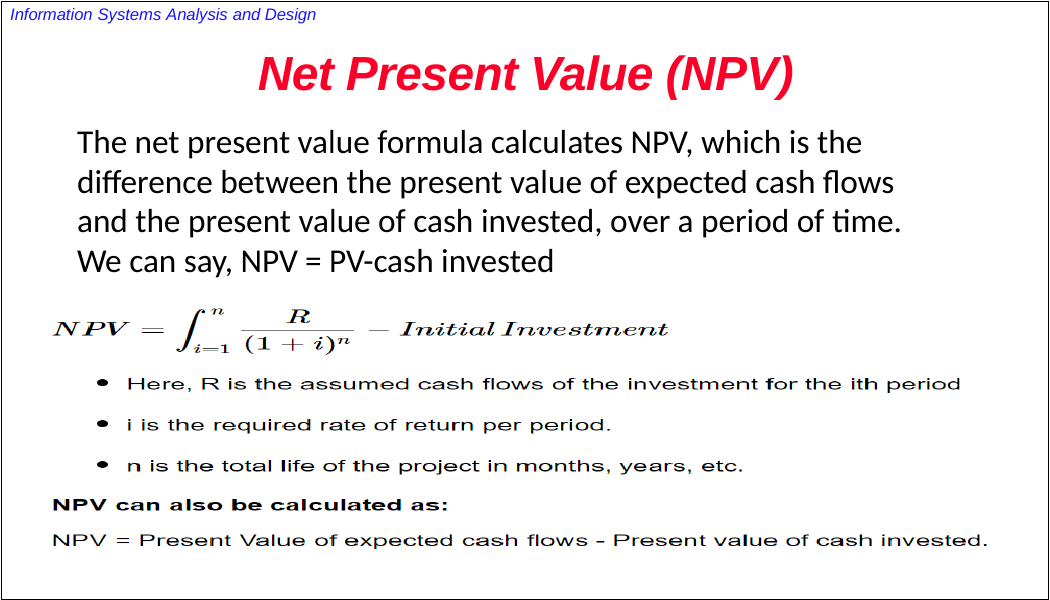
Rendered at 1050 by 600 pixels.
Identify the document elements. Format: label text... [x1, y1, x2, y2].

text_box The net present value formula calculates NPV, which is the difference between the present value of expected cash flows and the present value of cash invested, over a period of time. We can say, NPV = PV-cash invested [62, 112, 963, 287]
picture [41, 299, 1013, 564]
text_box [1, 1, 1049, 599]
